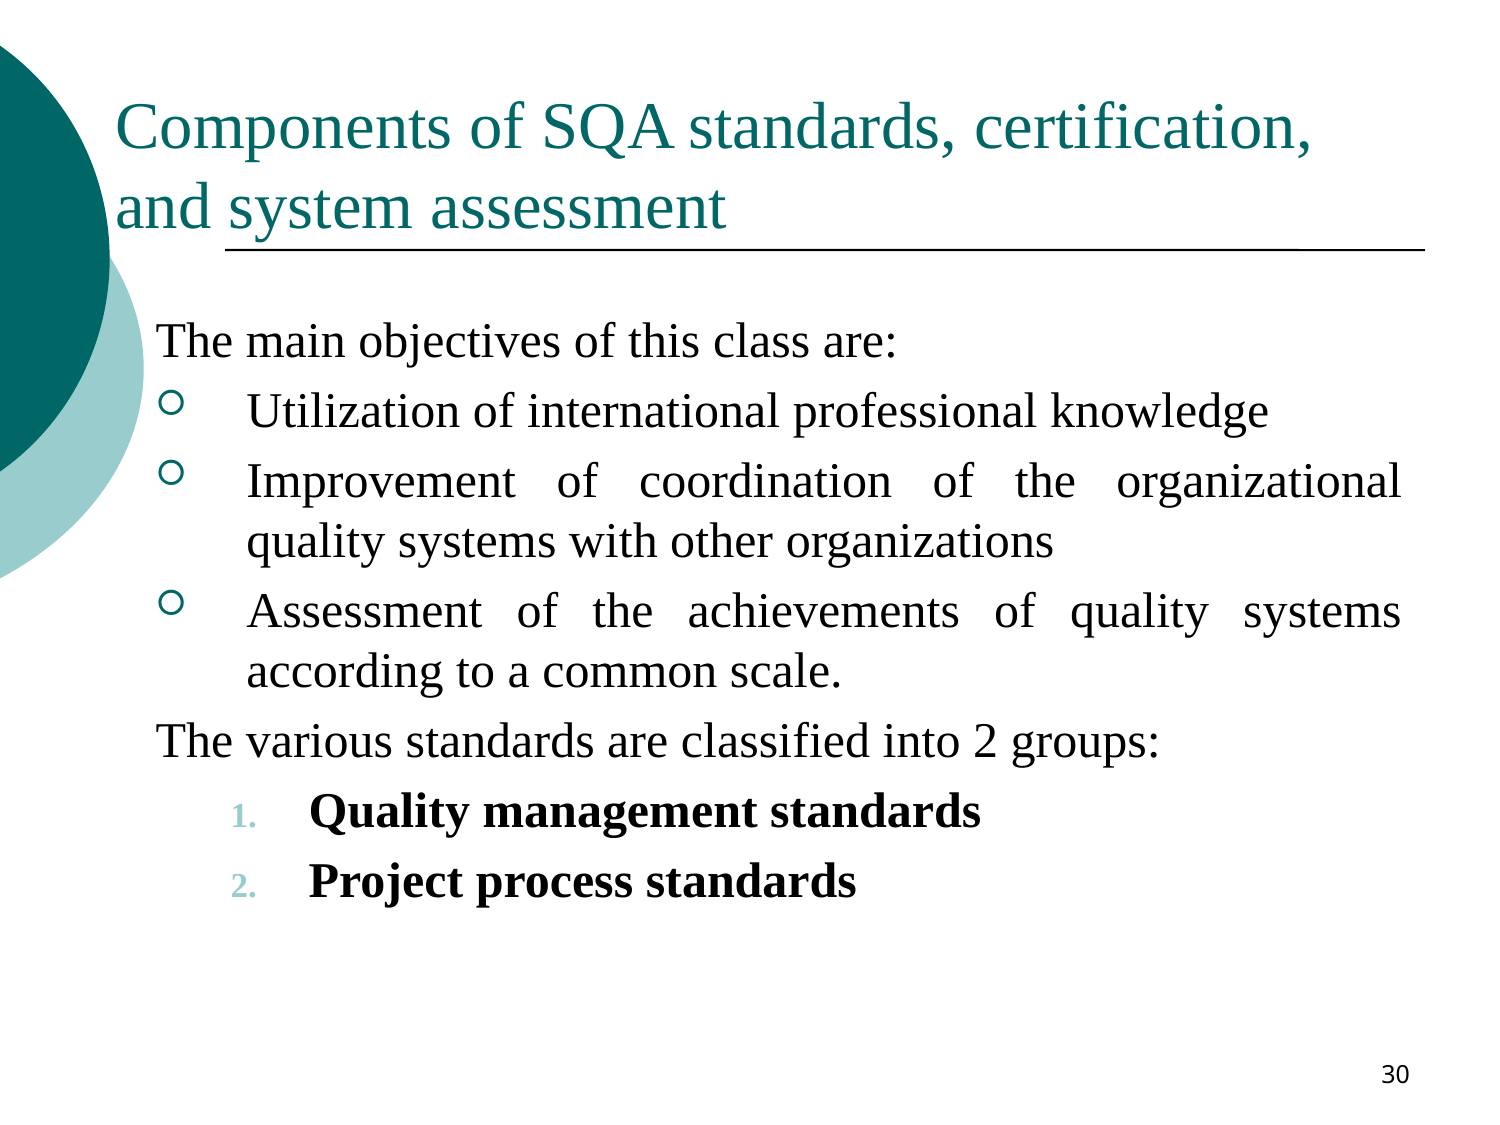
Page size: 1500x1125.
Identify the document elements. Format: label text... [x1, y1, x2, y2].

list The main objectives of this class are: Utilization of international professional knowledge Improvement of coordination of the organizational quality systems with other organizations Assessment of the achievements of quality systems according to a common scale. The various standards are classified into 2 groups: Quality management standards Project process standards [140, 299, 1419, 975]
title Components of SQA standards, certification, and system assessment [100, 61, 1354, 250]
slide_number 30 [1074, 1024, 1426, 1101]
